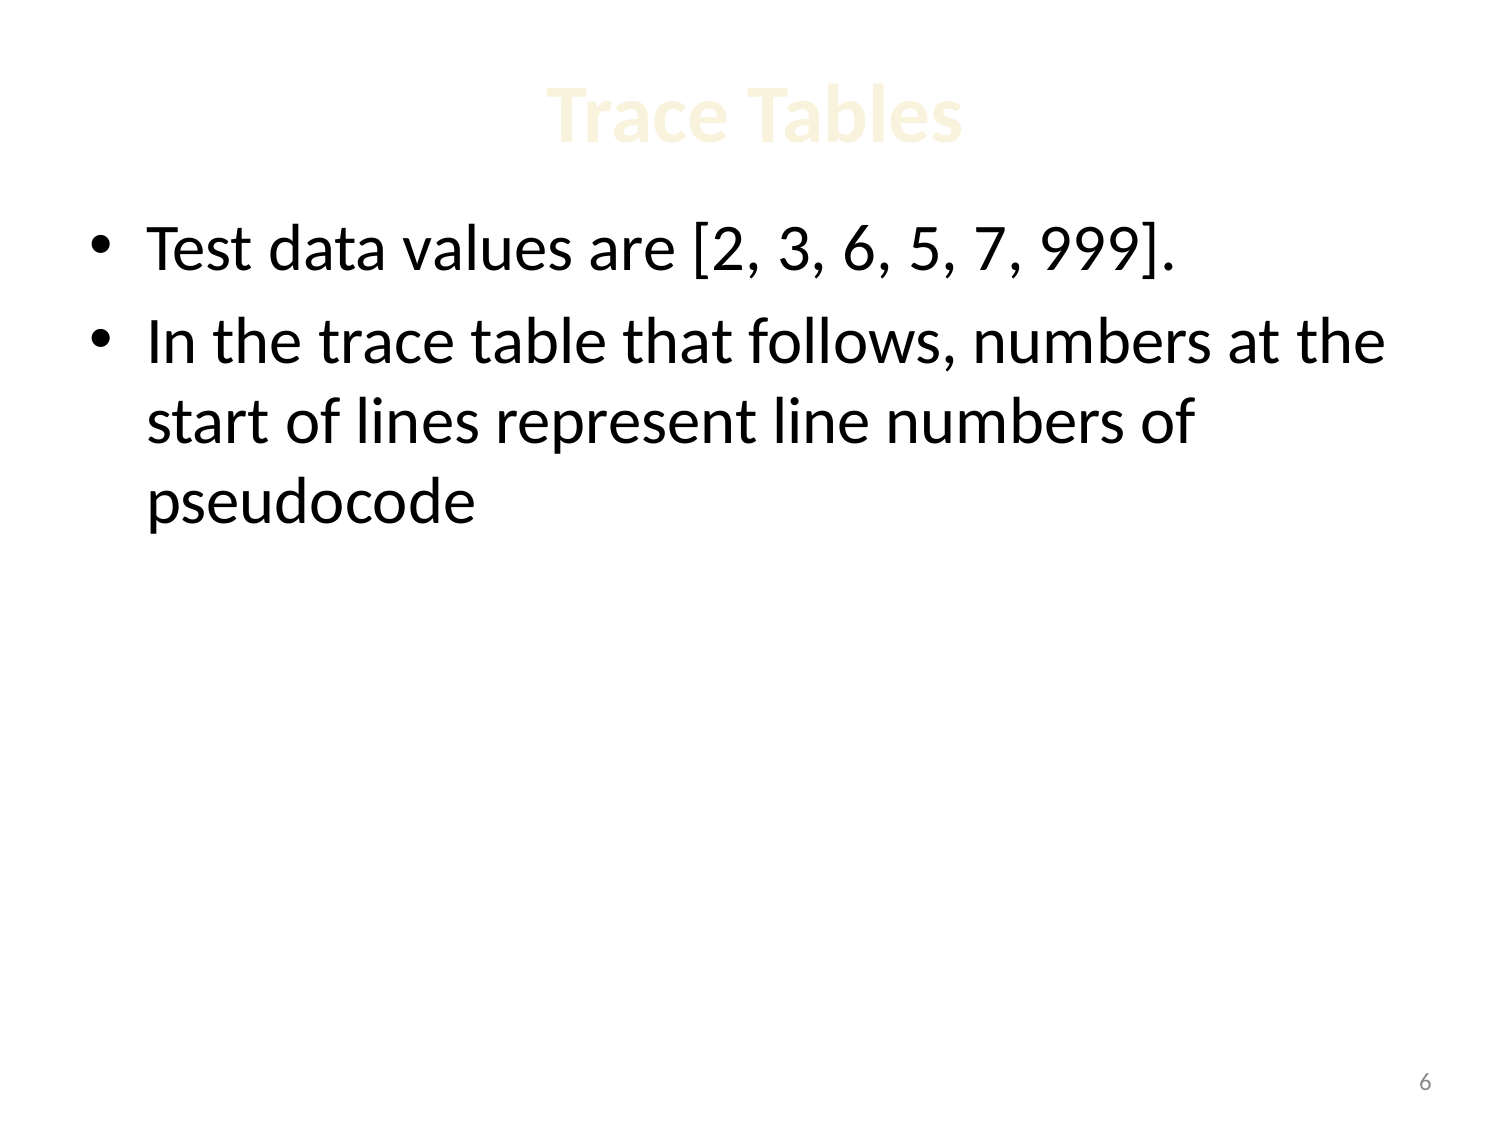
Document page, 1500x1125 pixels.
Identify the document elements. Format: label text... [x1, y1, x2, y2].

slide_number 1 [1376, 1058, 1447, 1103]
list Test data values are [2, 3, 6, 5, 7, 999]. In the trace table that follows, numbers at the start of lines represent line numbers of pseudocode [75, 196, 1425, 1035]
title Trace Tables [29, 45, 1483, 173]
